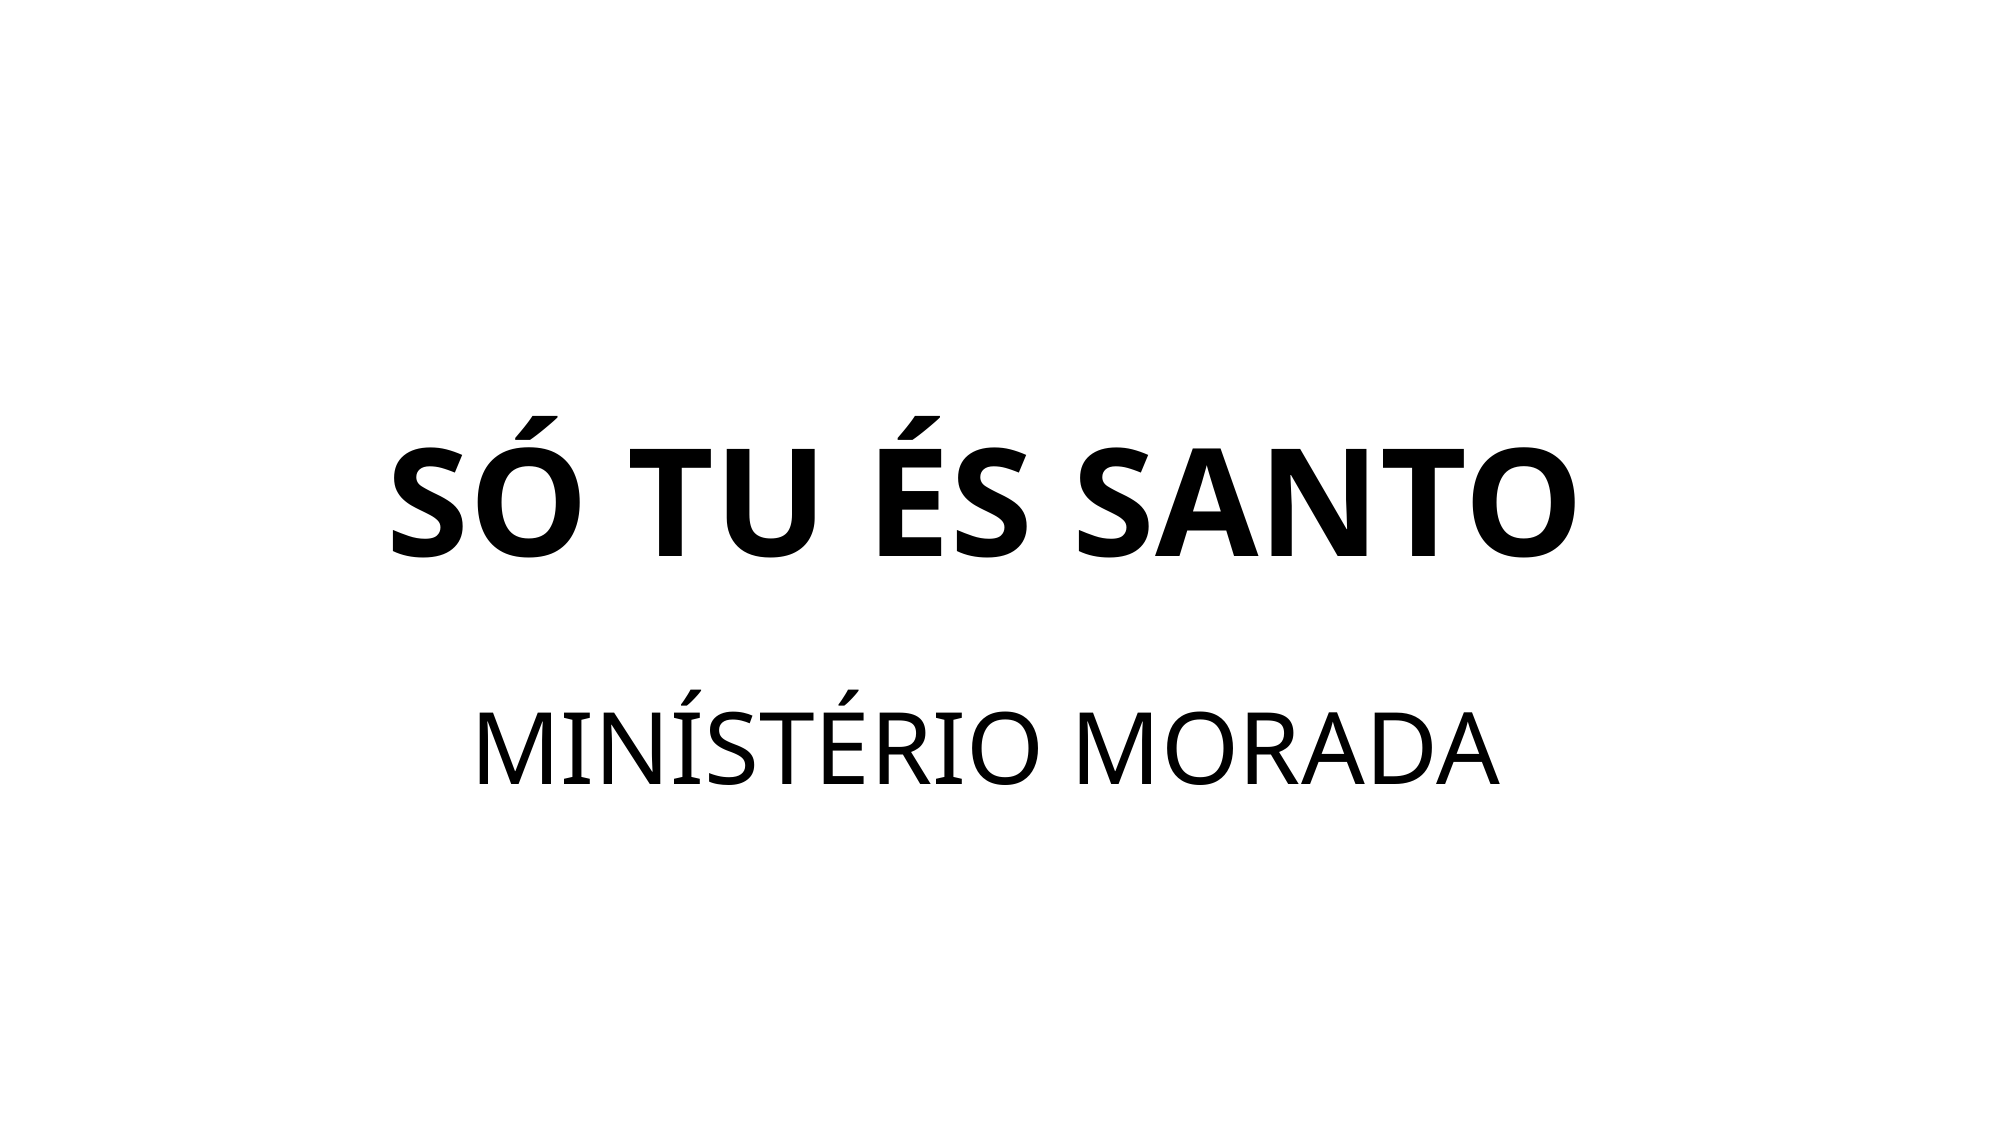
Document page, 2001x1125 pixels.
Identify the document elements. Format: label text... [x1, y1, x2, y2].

subtitle MINÍSTÉRIO MORADA [235, 690, 1736, 963]
title SÓ TU ÉS SANTO [235, 205, 1736, 597]
